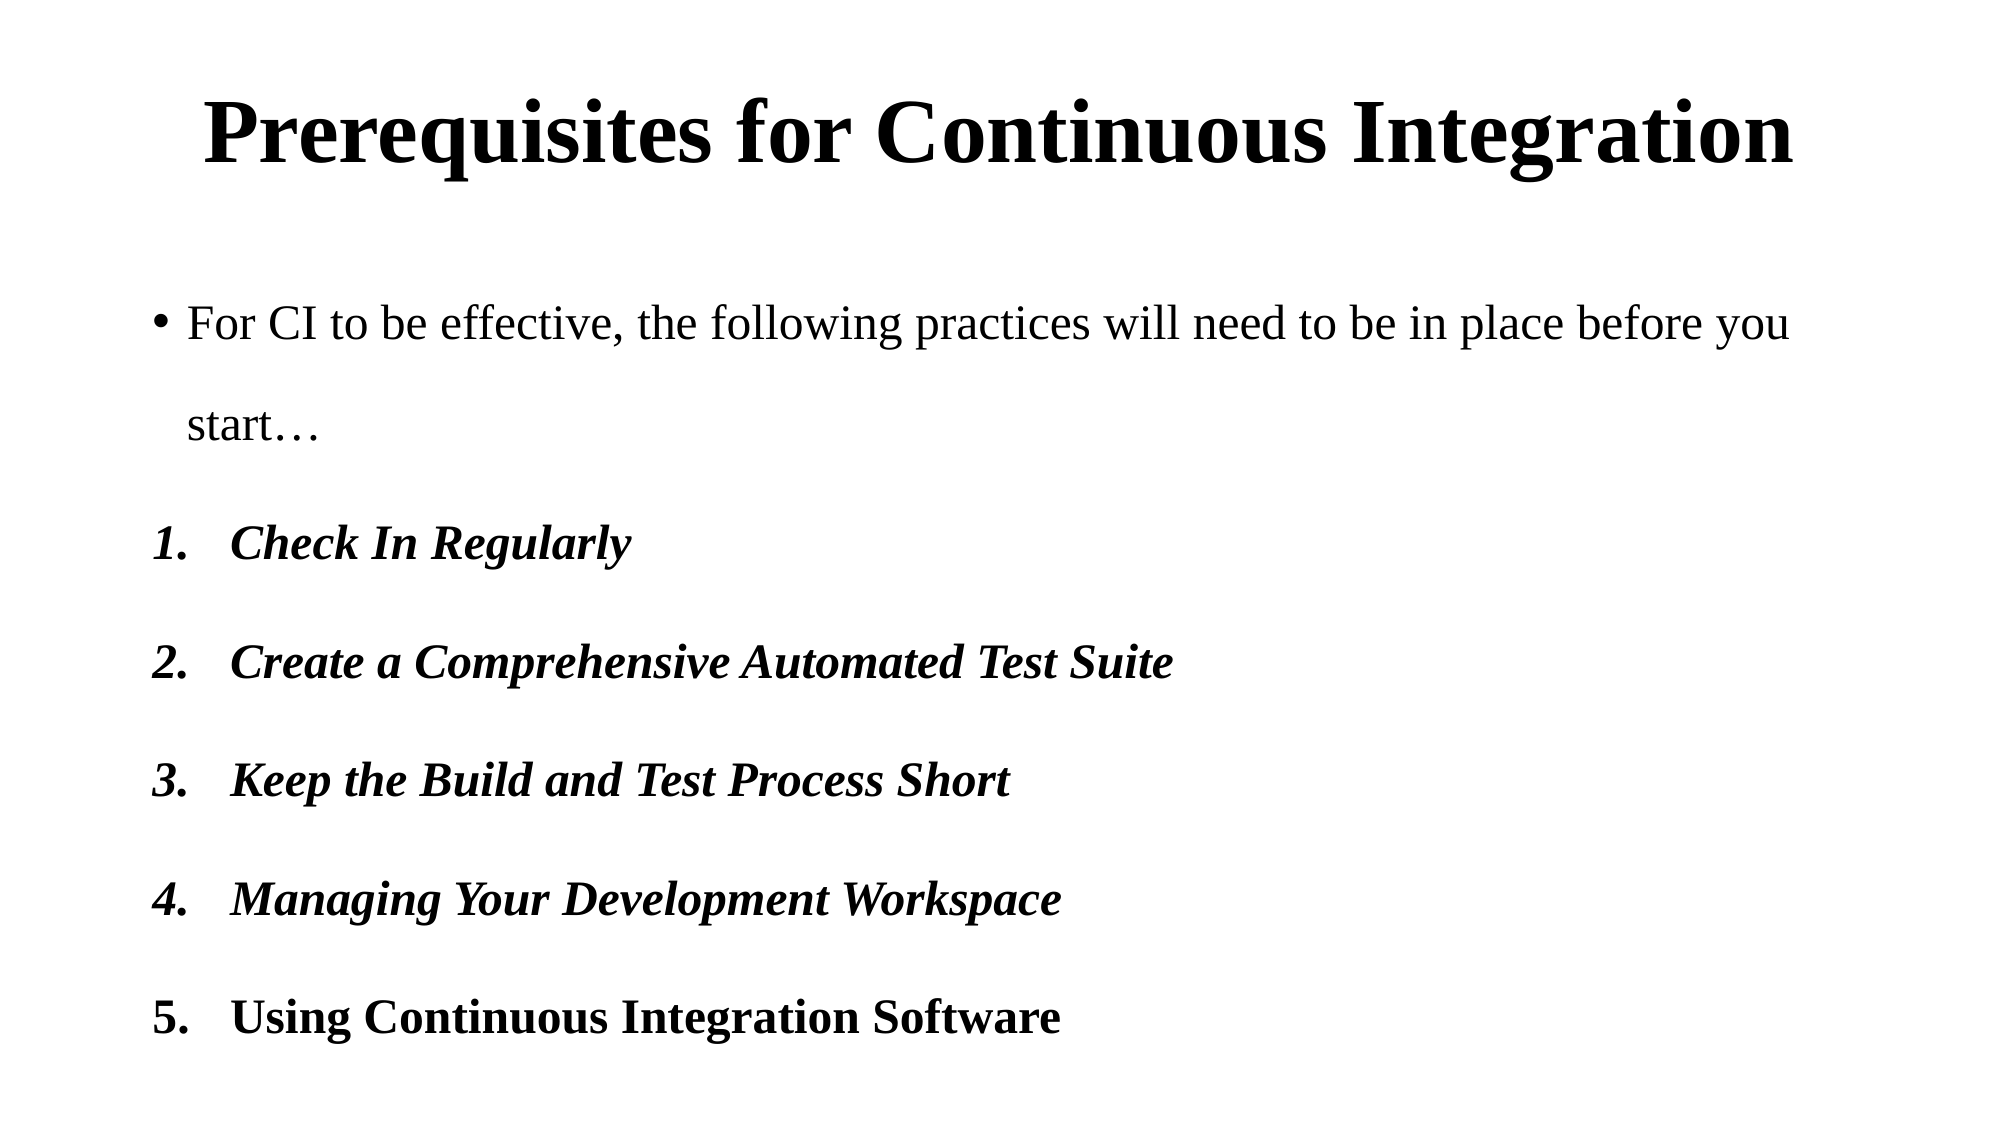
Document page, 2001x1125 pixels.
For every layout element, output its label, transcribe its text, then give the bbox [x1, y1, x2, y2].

list For CI to be effective, the following practices will need to be in place before you start… Check In Regularly Create a Comprehensive Automated Test Suite Keep the Build and Test Process Short Managing Your Development Workspace Using Continuous Integration Software [137, 241, 1863, 1059]
title Prerequisites for Continuous Integration [137, 24, 1863, 241]
